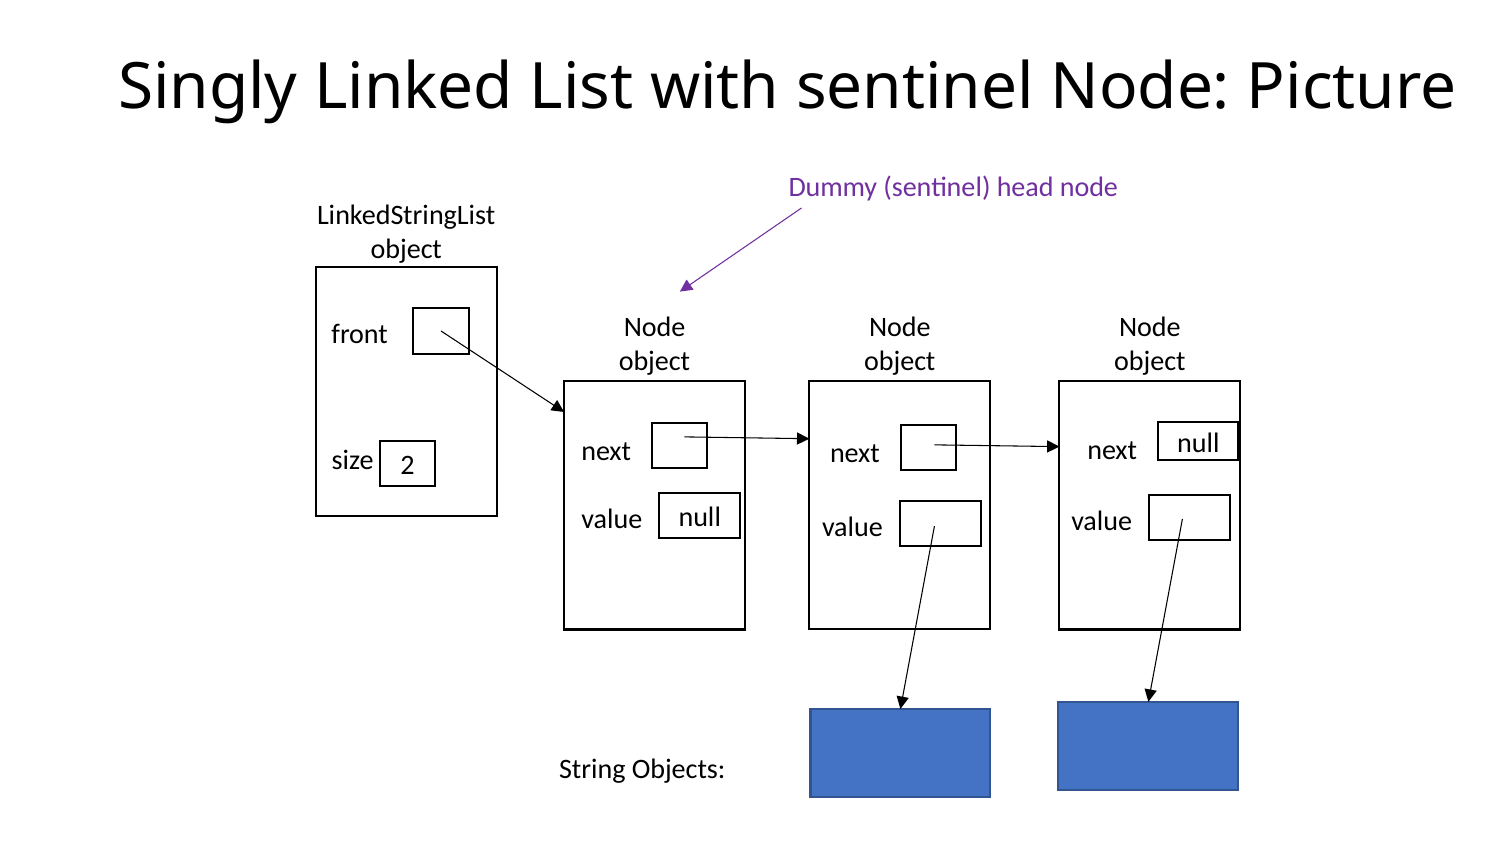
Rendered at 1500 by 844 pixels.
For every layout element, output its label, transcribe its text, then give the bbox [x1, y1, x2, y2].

text_box [412, 307, 470, 355]
text_box Node object [1099, 301, 1201, 384]
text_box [679, 207, 802, 292]
text_box null [1157, 421, 1239, 461]
text_box [315, 272, 498, 517]
text_box [899, 500, 982, 547]
text_box null [658, 492, 741, 539]
text_box [1057, 701, 1239, 791]
text_box [809, 708, 991, 798]
text_box [651, 422, 708, 469]
text_box [808, 380, 991, 630]
text_box size [316, 434, 389, 483]
text_box String Objects: [544, 743, 741, 792]
text_box LinkedStringList object [302, 188, 511, 272]
text_box 2 [379, 440, 436, 487]
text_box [900, 526, 935, 709]
text_box [1058, 380, 1241, 631]
text_box Dummy (sentinel) head node [773, 161, 1134, 210]
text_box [1148, 518, 1183, 702]
text_box Node object [849, 301, 951, 384]
text_box value [807, 500, 898, 550]
text_box front [316, 308, 403, 357]
text_box Node object [603, 301, 706, 384]
text_box [1148, 494, 1231, 541]
text_box [563, 380, 746, 631]
title Singly Linked List with sentinel Node: Picture [103, 44, 1500, 208]
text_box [440, 330, 565, 412]
text_box [900, 424, 957, 471]
text_box next [566, 424, 647, 474]
text_box value [566, 492, 658, 542]
text_box next [815, 426, 895, 476]
text_box next [1072, 424, 1153, 474]
text_box value [1056, 494, 1148, 544]
